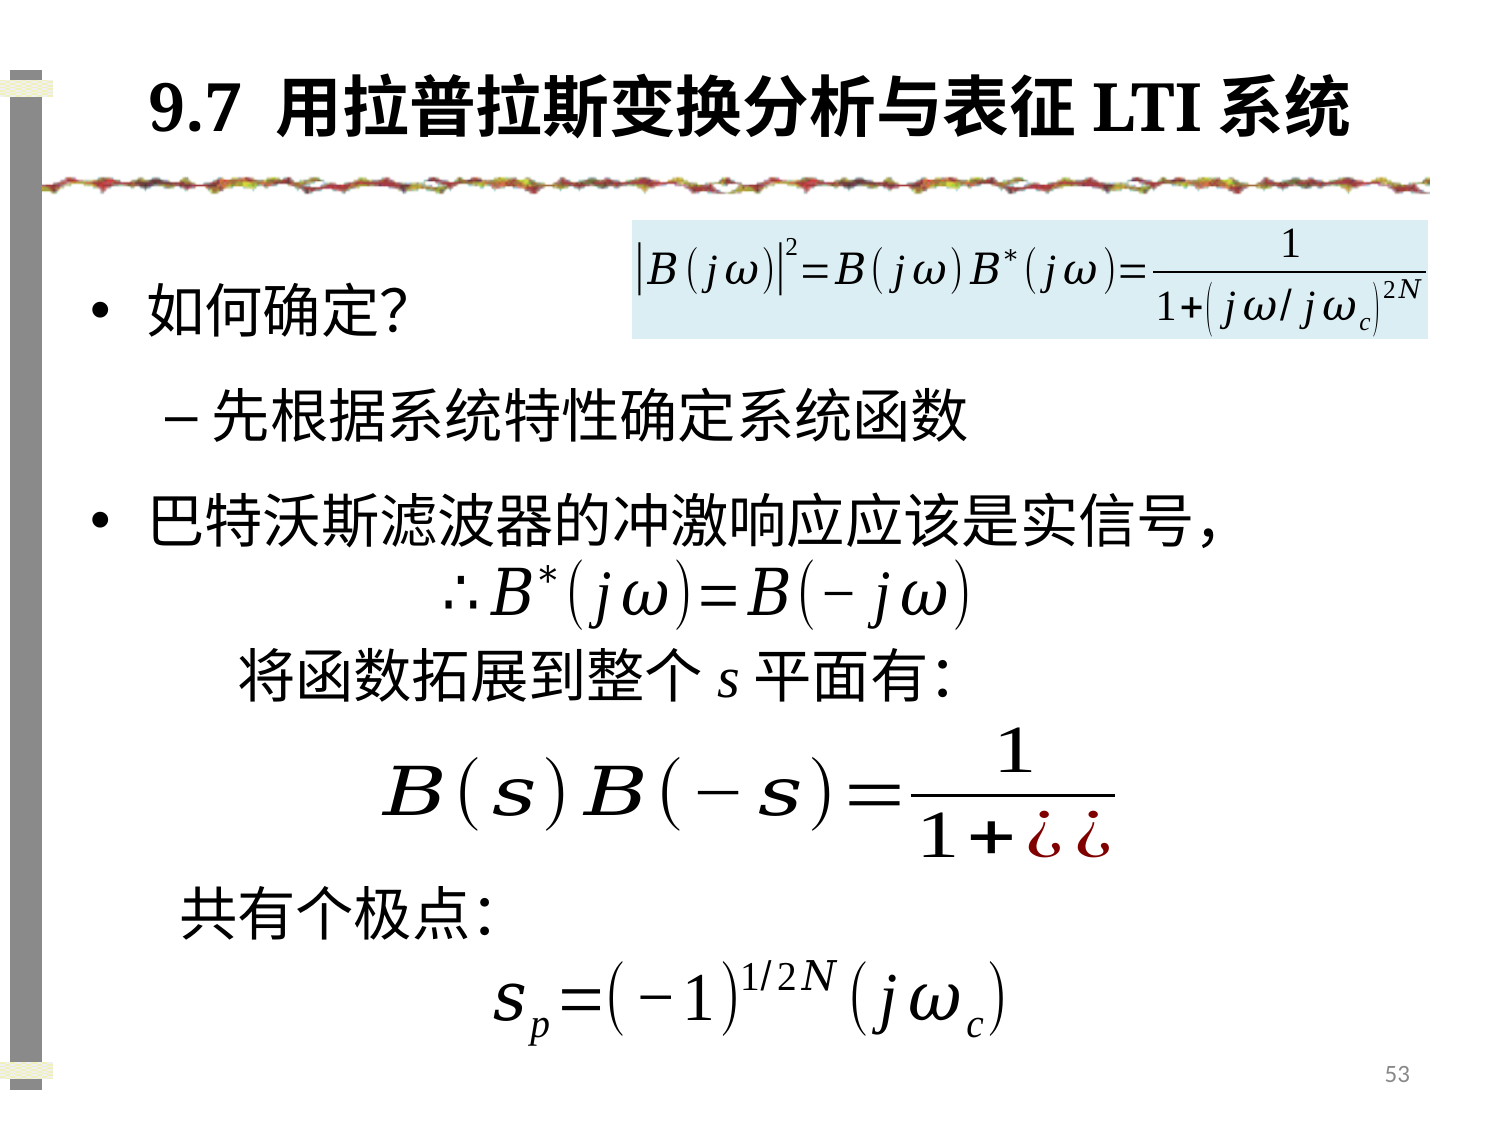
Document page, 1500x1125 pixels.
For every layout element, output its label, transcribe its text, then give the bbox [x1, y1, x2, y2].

title 9.7 用拉普拉斯变换分析与表征LTI系统 [75, 45, 1425, 164]
slide_number 22 [53, 175, 1430, 200]
slide_number 53 [1074, 1042, 1425, 1103]
